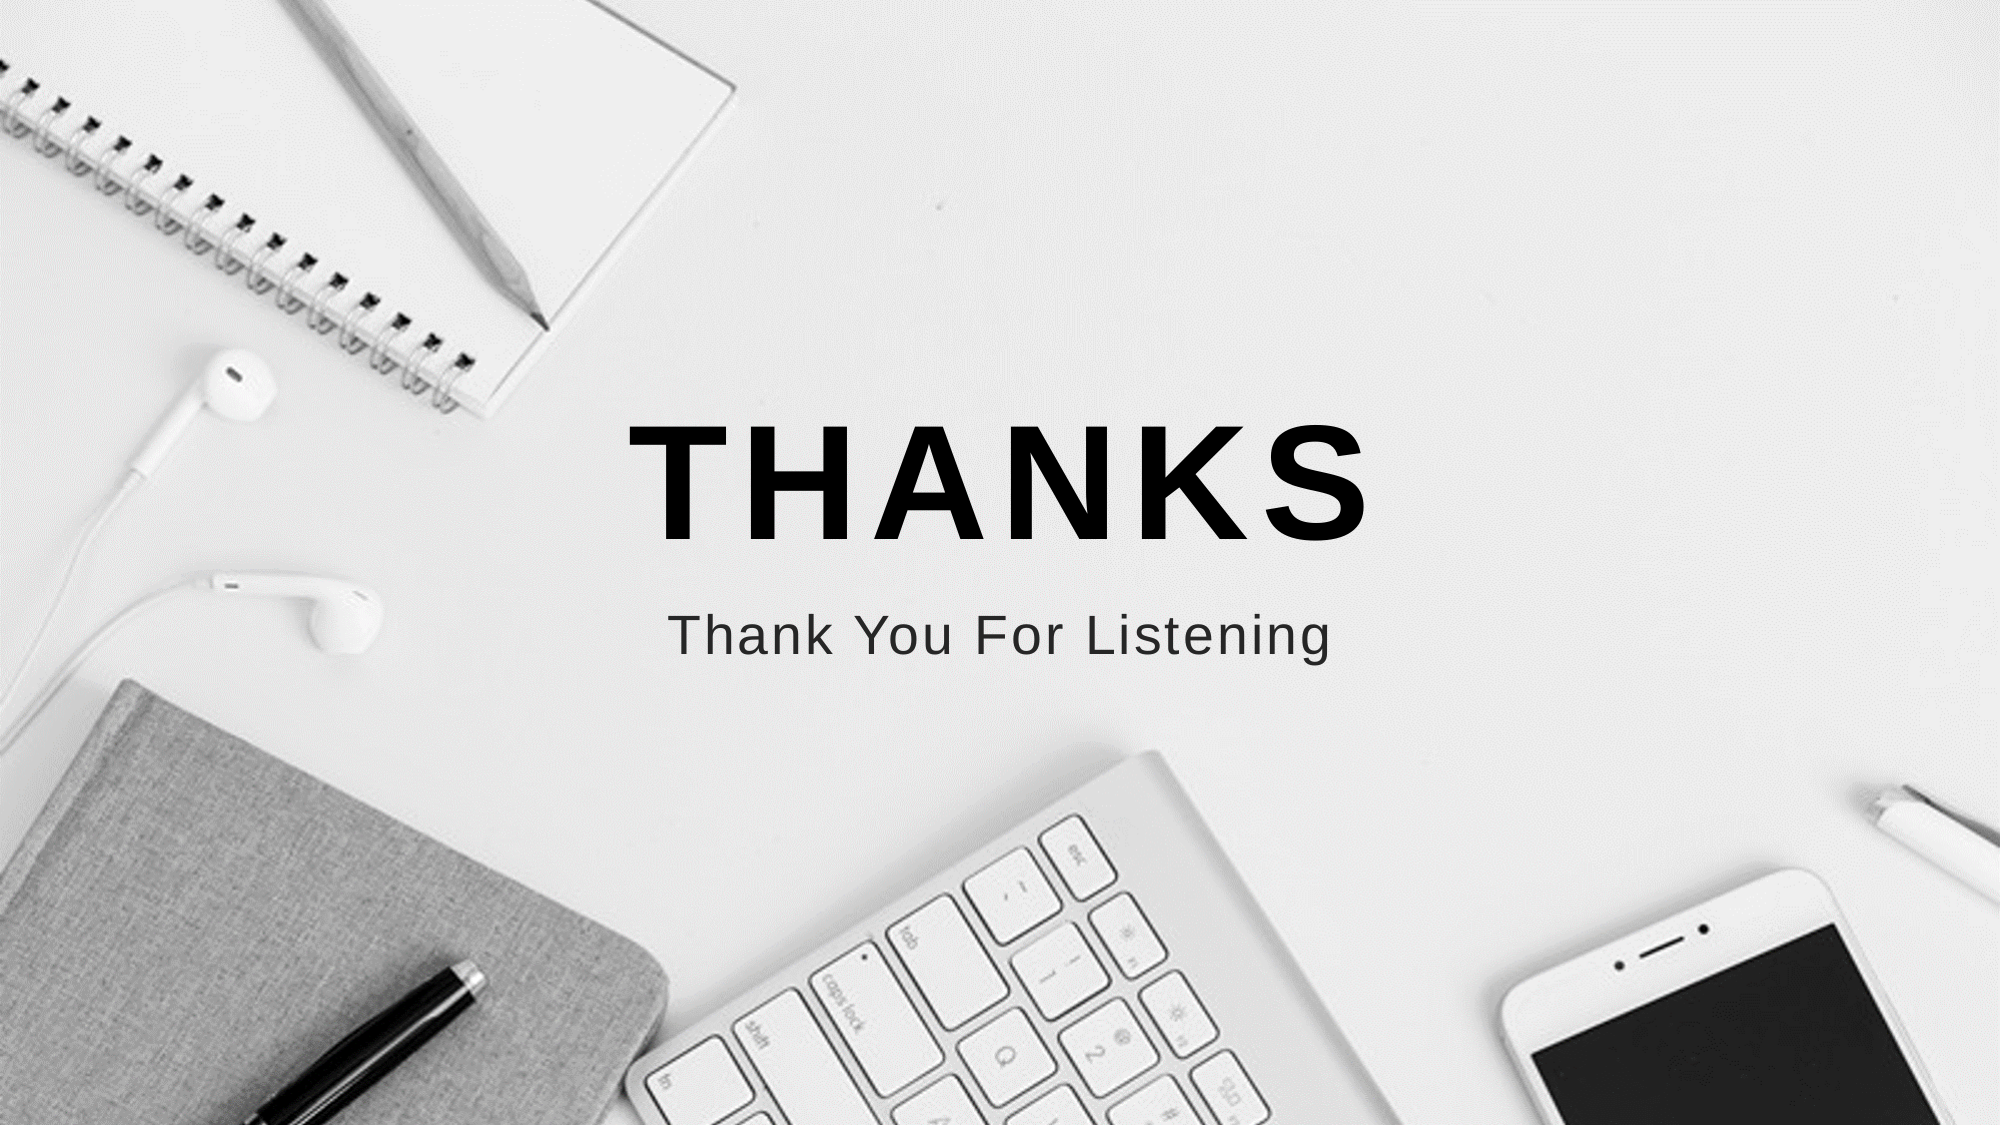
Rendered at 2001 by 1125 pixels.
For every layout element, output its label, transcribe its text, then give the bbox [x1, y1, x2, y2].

title THANKS [423, 366, 1577, 572]
picture [0, 0, 2000, 1125]
list Thank You For Listening [423, 572, 1577, 675]
